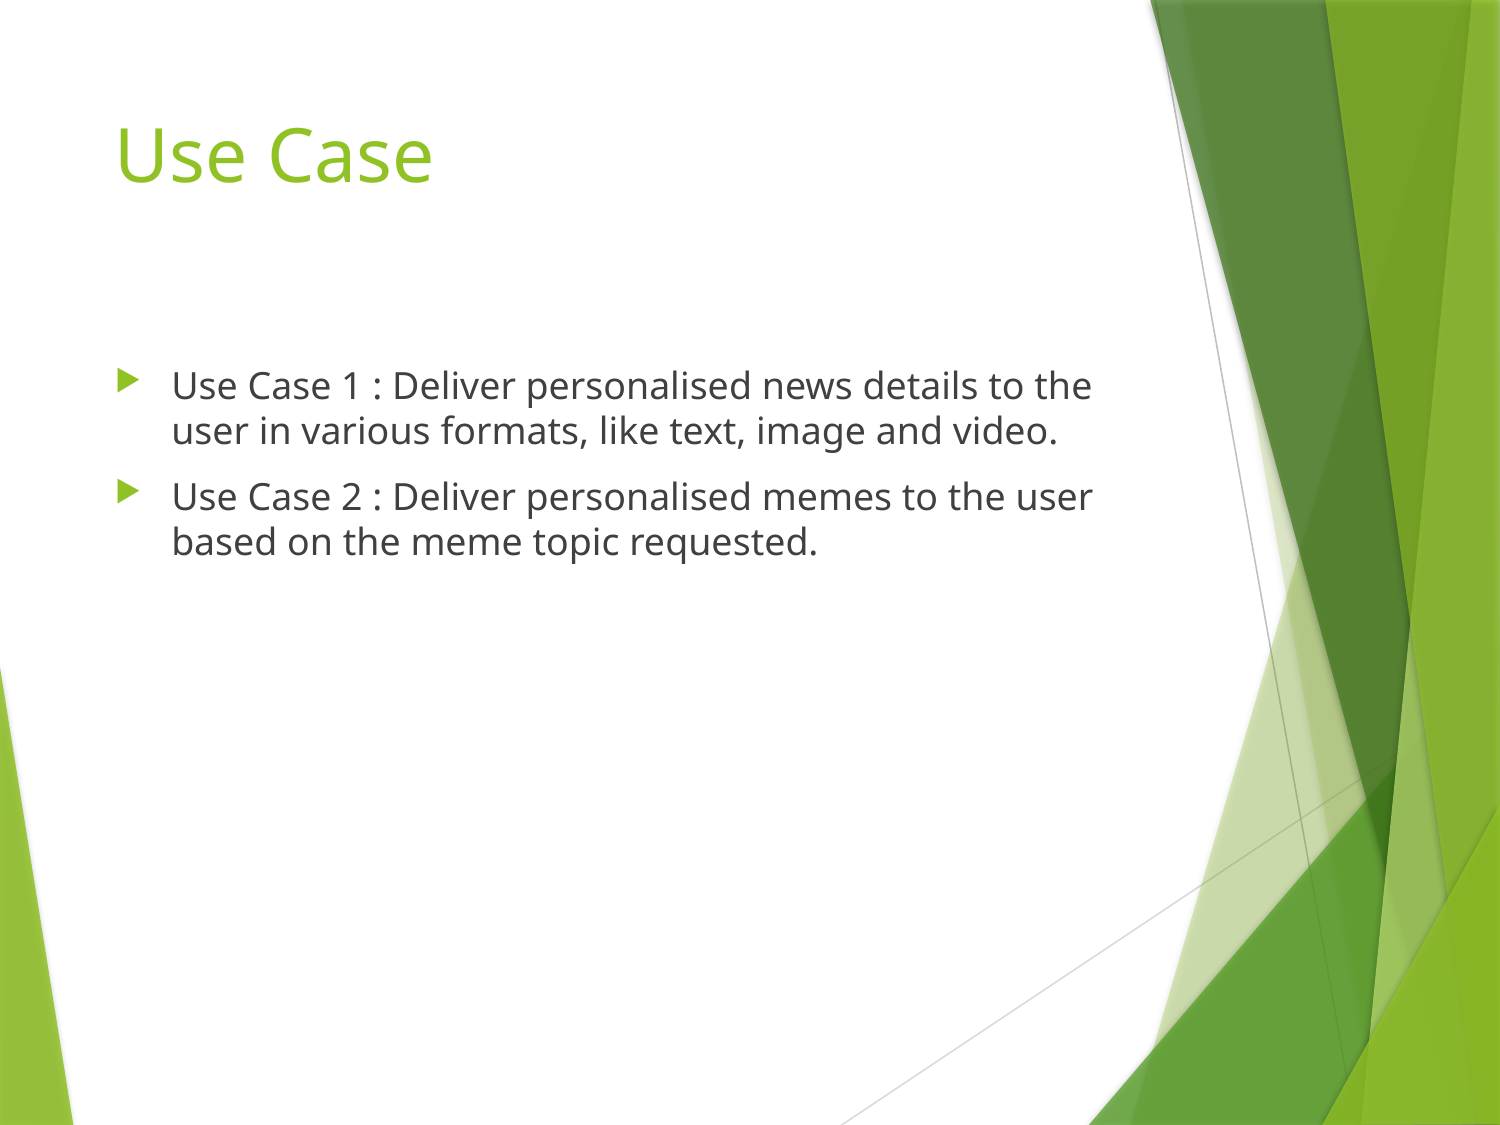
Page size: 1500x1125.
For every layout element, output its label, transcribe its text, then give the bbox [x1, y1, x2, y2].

title Use Case [99, 99, 1142, 317]
list Use Case 1 : Deliver personalised news details to the user in various formats, like text, image and video. Use Case 2 : Deliver personalised memes to the user based on the meme topic requested. [99, 354, 1142, 992]
